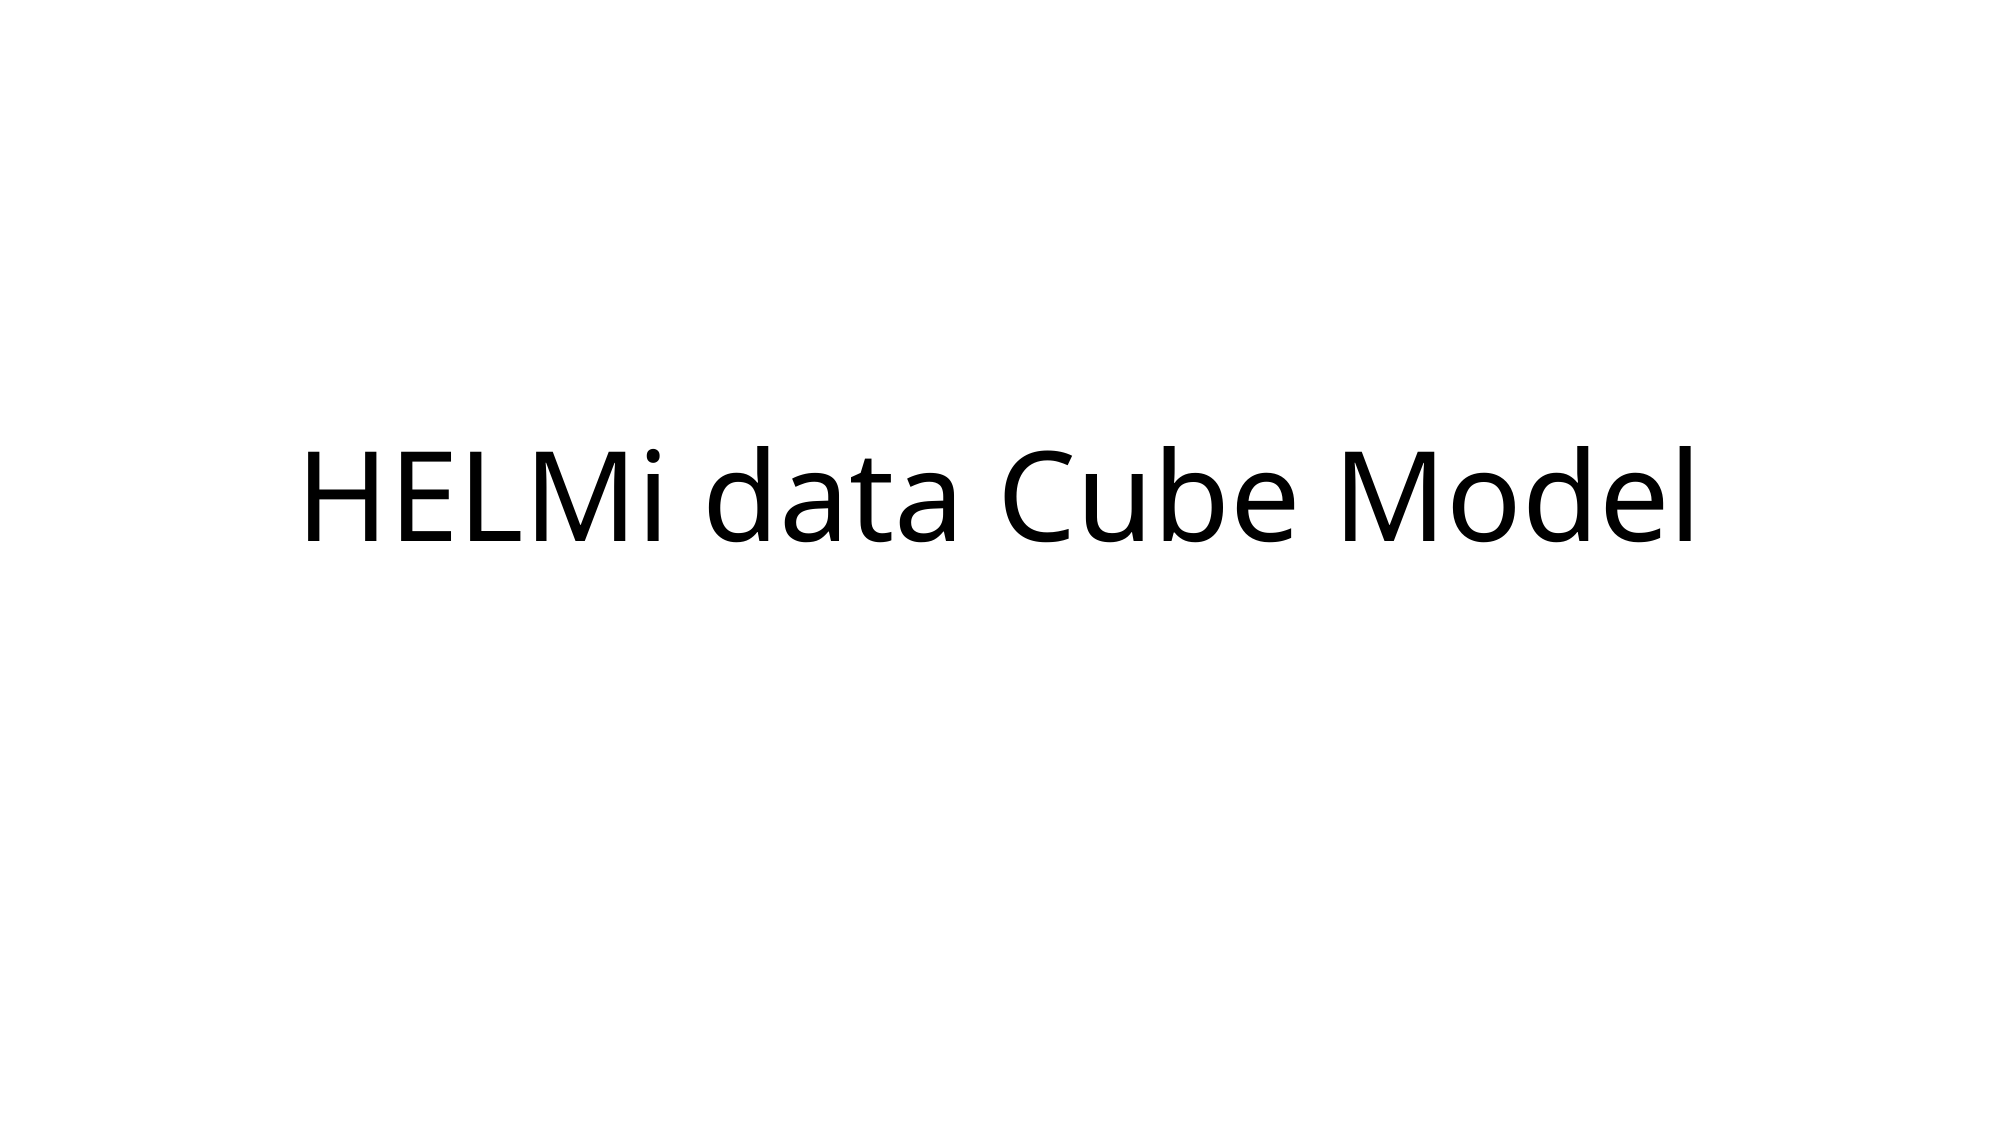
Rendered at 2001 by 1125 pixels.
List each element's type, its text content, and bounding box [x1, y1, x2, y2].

title HELMi data Cube Model [249, 184, 1750, 576]
